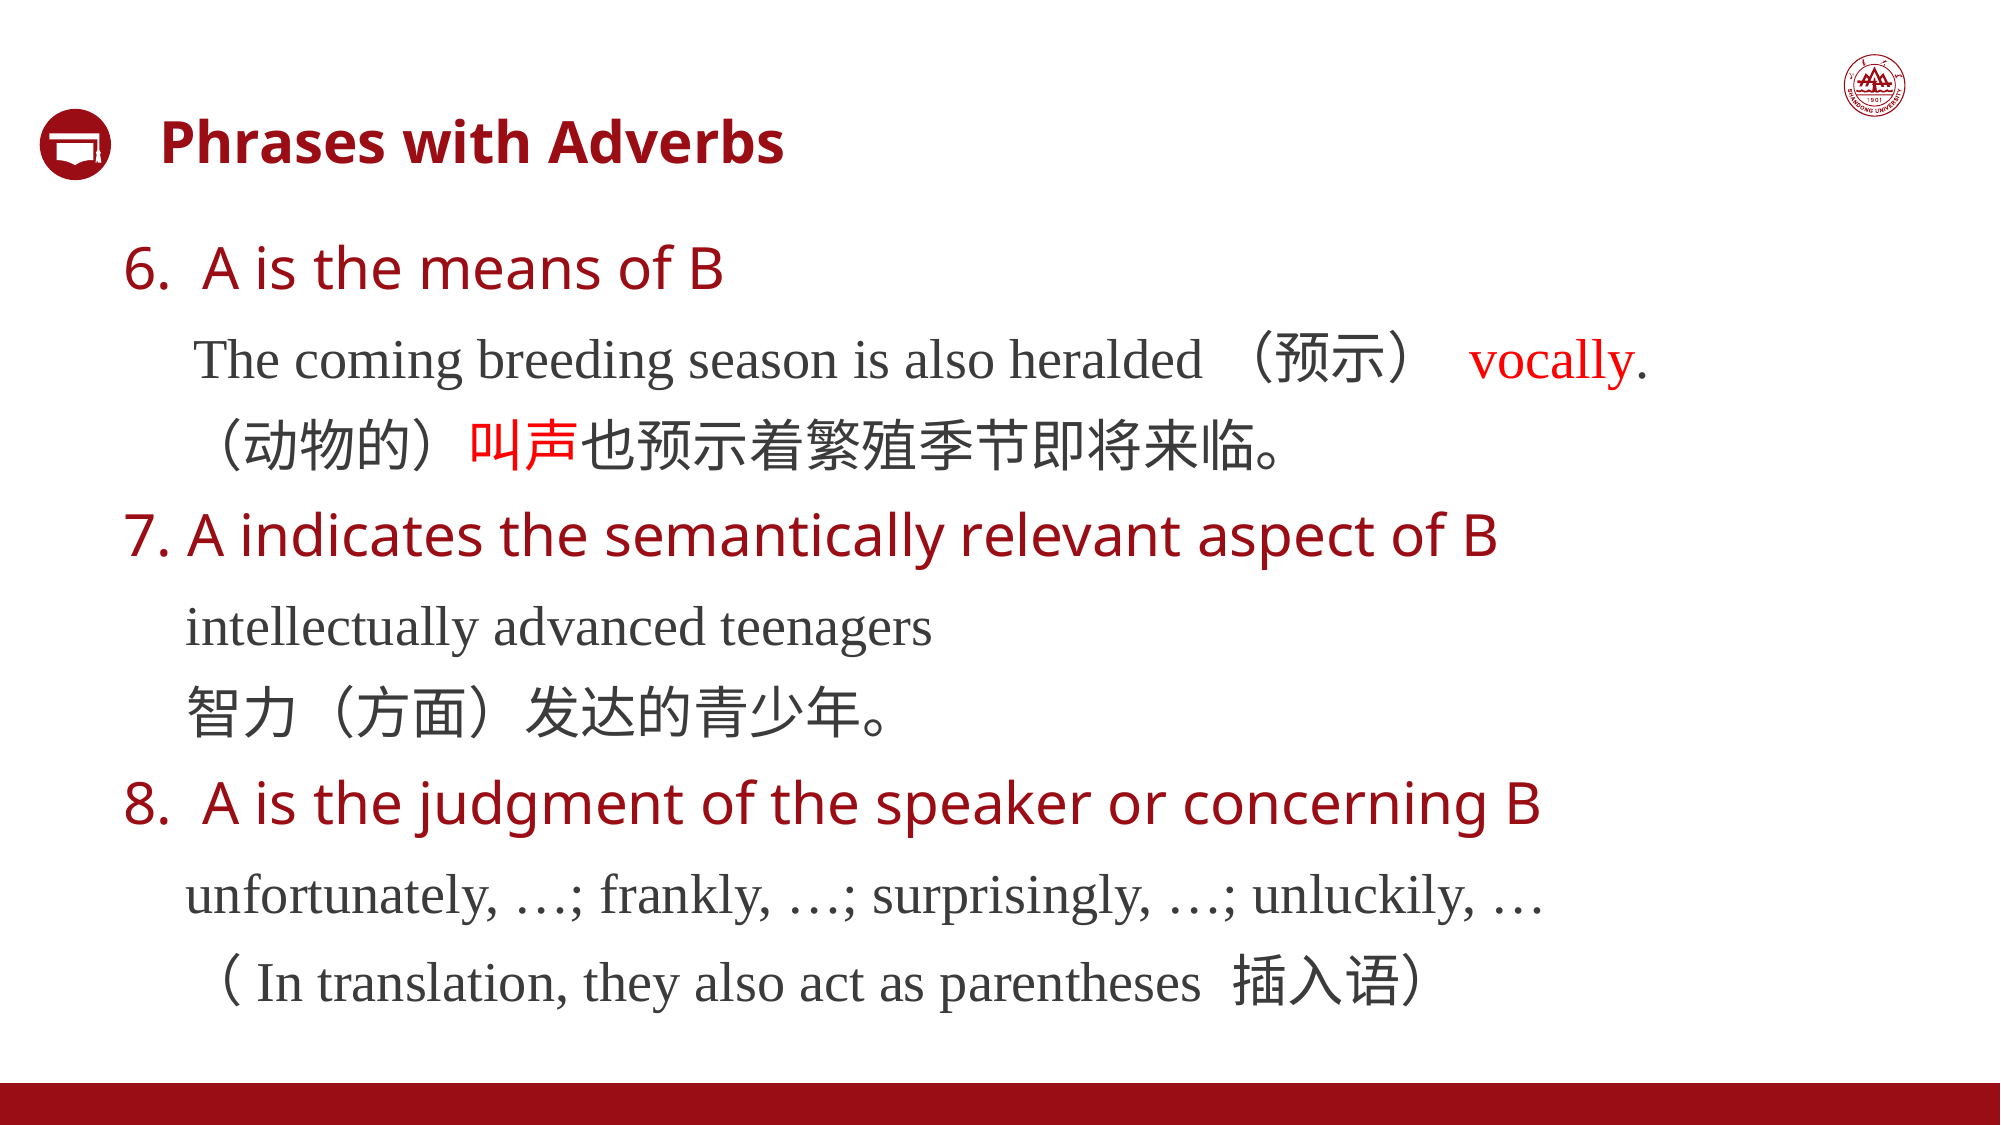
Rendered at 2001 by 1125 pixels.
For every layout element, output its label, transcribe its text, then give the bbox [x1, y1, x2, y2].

list 6. A is the means of B The coming breeding season is also heralded（预示） vocally. （动物的）叫声也预示着繁殖季节即将来临。 7. A indicates the semantically relevant aspect of B intellectually advanced teenagers 智力（方面）发达的青少年。 8. A is the judgment of the speaker or concerning B unfortunately, …; frankly, …; surprisingly, …; unluckily, … （In translation, they also act as parentheses 插入语） [108, 223, 1892, 1028]
text_box Phrases with Adverbs [144, 97, 1721, 170]
